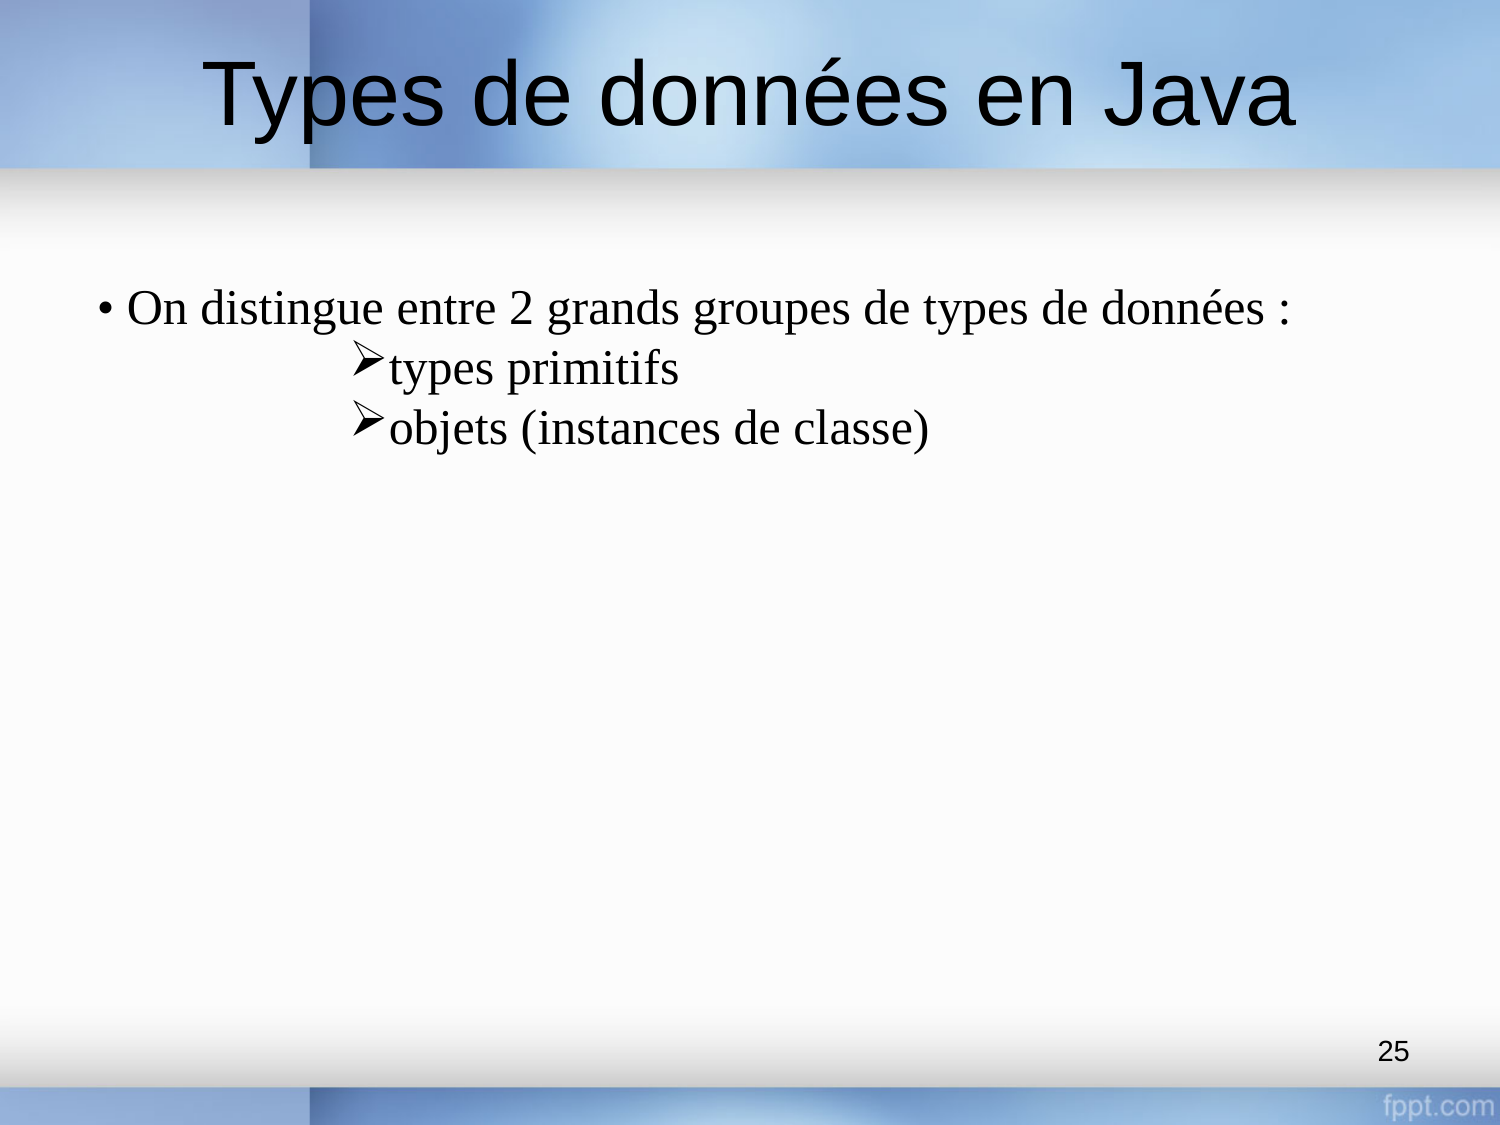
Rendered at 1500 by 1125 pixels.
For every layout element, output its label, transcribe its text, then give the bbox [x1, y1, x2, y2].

title Types de données en Java [74, 105, 1426, 294]
slide_number 25 [1074, 1024, 1426, 1103]
picture [0, 0, 1500, 1125]
text_box • On distingue entre 2 grands groupes de types de données : types primitifs objets (instances de classe) [82, 267, 1454, 523]
